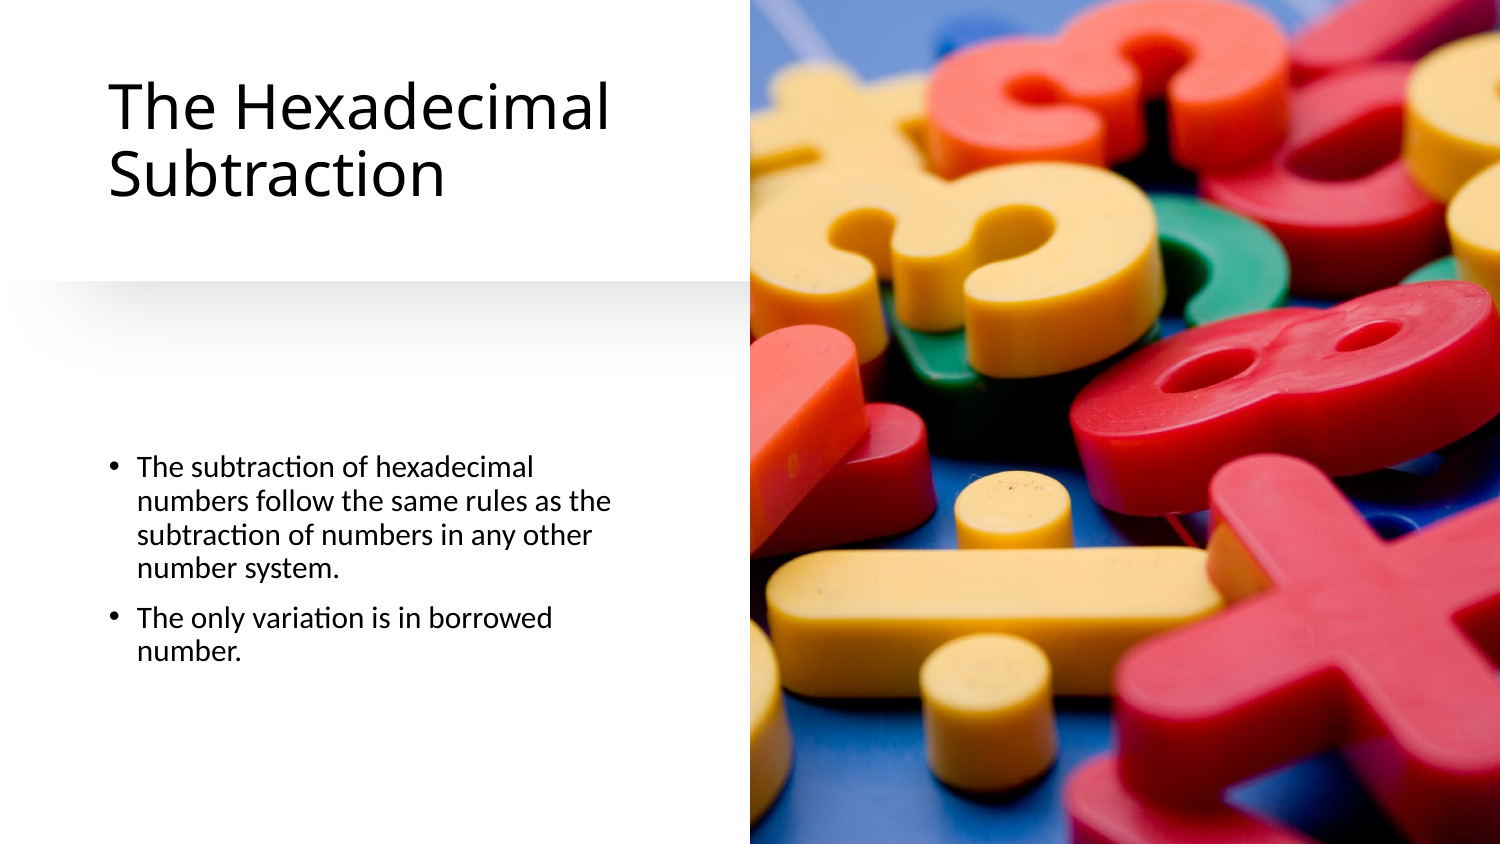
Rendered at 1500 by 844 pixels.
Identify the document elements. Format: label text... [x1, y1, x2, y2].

title The Hexadecimal Subtraction [93, 43, 666, 243]
list The subtraction of hexadecimal numbers follow the same rules as the subtraction of numbers in any other number system. The only variation is in borrowed number. [93, 337, 666, 782]
text_box [0, 0, 749, 282]
text_box [0, 282, 749, 844]
picture [749, 0, 1500, 844]
